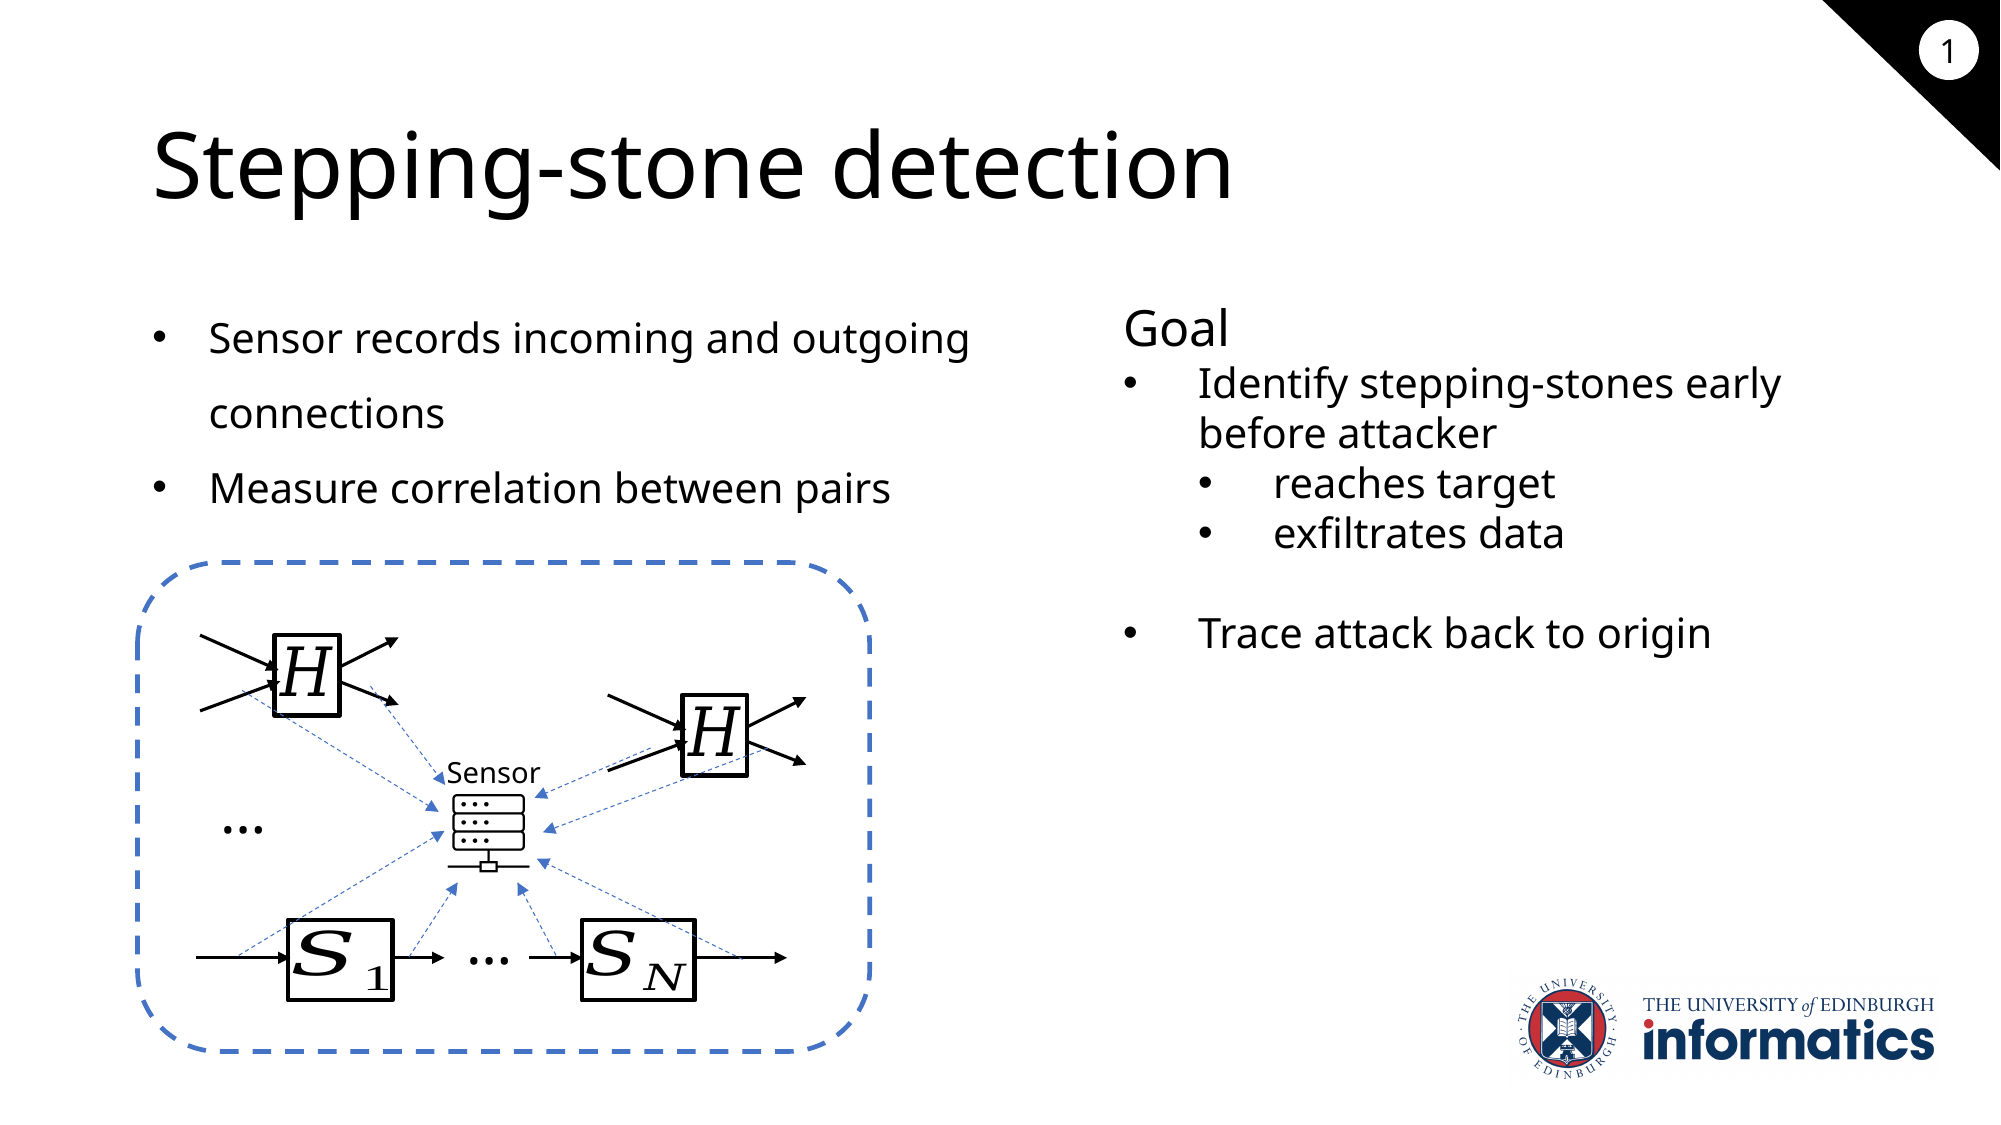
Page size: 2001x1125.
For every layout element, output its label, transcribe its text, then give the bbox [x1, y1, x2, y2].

text_box … [451, 899, 527, 984]
text_box [136, 561, 871, 1053]
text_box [746, 741, 807, 765]
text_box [746, 697, 807, 728]
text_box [238, 830, 445, 956]
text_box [607, 740, 688, 747]
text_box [517, 882, 536, 956]
text_box Sensor [446, 746, 556, 778]
title Stepping-stone detection [137, 59, 1863, 278]
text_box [536, 858, 743, 960]
text_box … [205, 767, 281, 853]
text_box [542, 747, 768, 833]
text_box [409, 882, 458, 957]
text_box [370, 686, 446, 786]
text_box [199, 635, 279, 671]
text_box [1819, 0, 2000, 171]
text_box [200, 681, 281, 711]
picture [1509, 970, 1942, 1087]
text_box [242, 690, 439, 812]
text_box Sensor records incoming and outgoing connections Measure correlation between pairs [137, 279, 996, 669]
picture [434, 778, 543, 887]
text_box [607, 694, 687, 731]
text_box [338, 681, 399, 690]
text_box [338, 637, 399, 668]
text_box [534, 747, 542, 798]
text_box Goal Identify stepping-stones early before attacker reaches target exfiltrates data Trace attack back to origin [1108, 289, 1919, 765]
